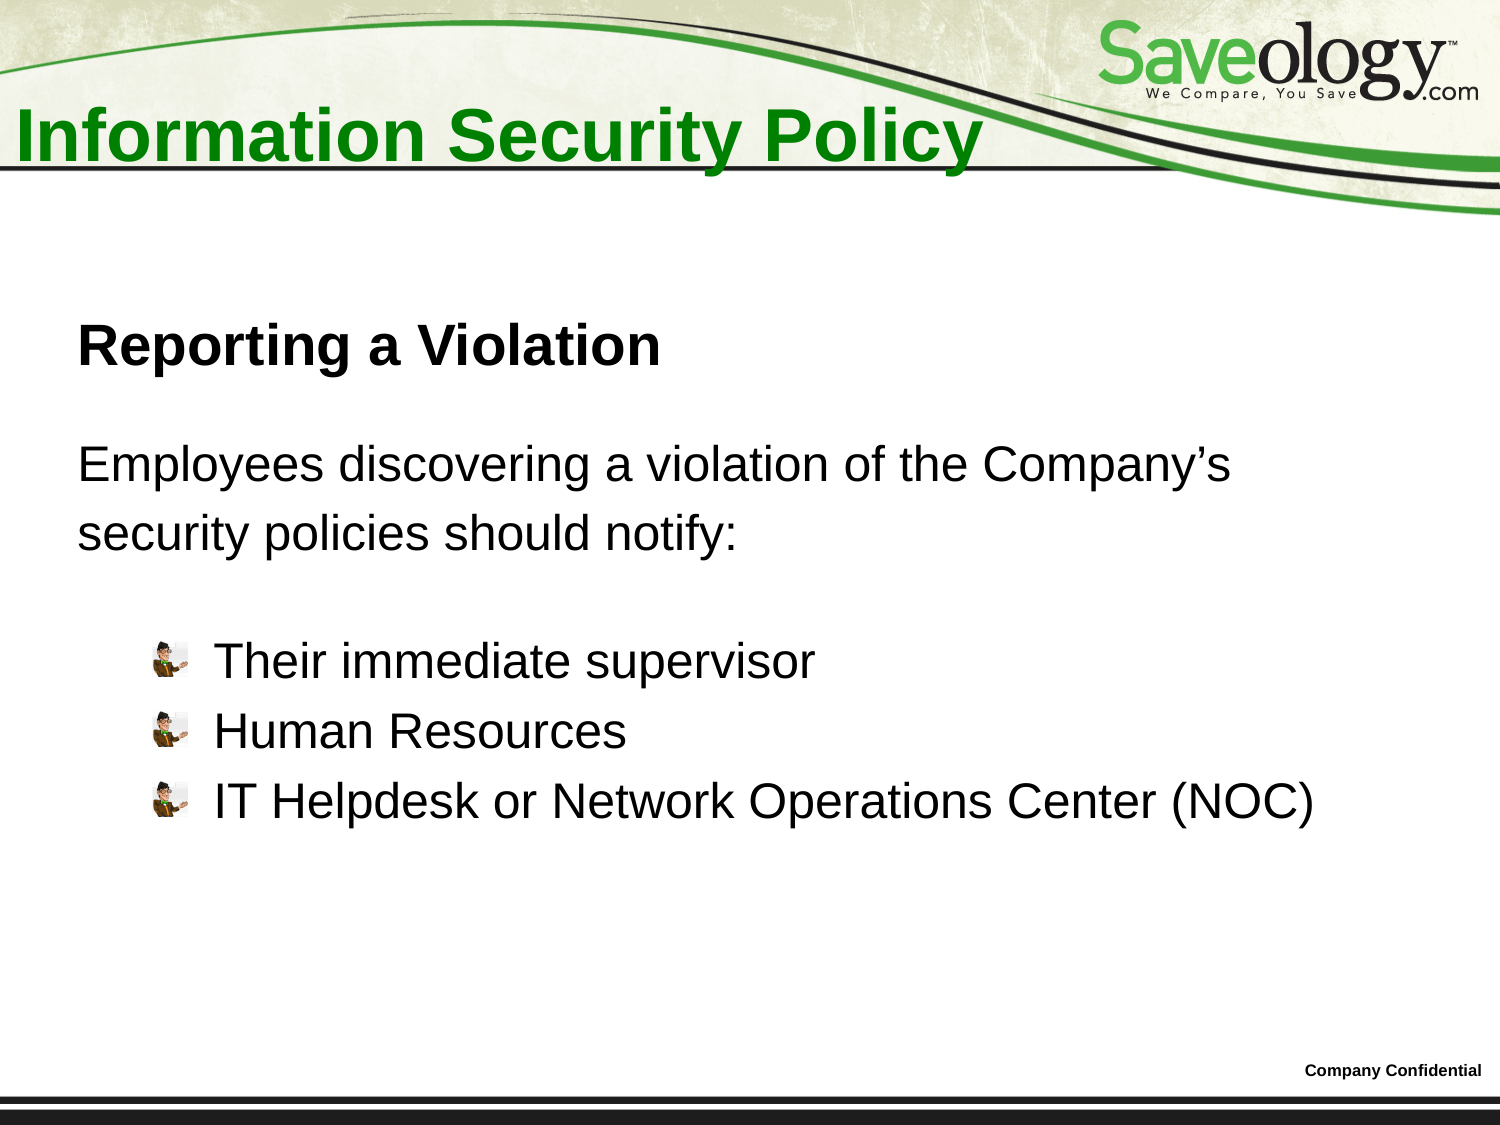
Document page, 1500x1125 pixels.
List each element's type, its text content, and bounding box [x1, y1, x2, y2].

title Information Security Policy [0, 62, 1238, 201]
picture [0, 0, 1500, 1125]
list Reporting a Violation Employees discovering a violation of the Company’s security policies should notify: Their immediate supervisor Human Resources IT Helpdesk or Network Operations Center (NOC) [62, 299, 1388, 1051]
